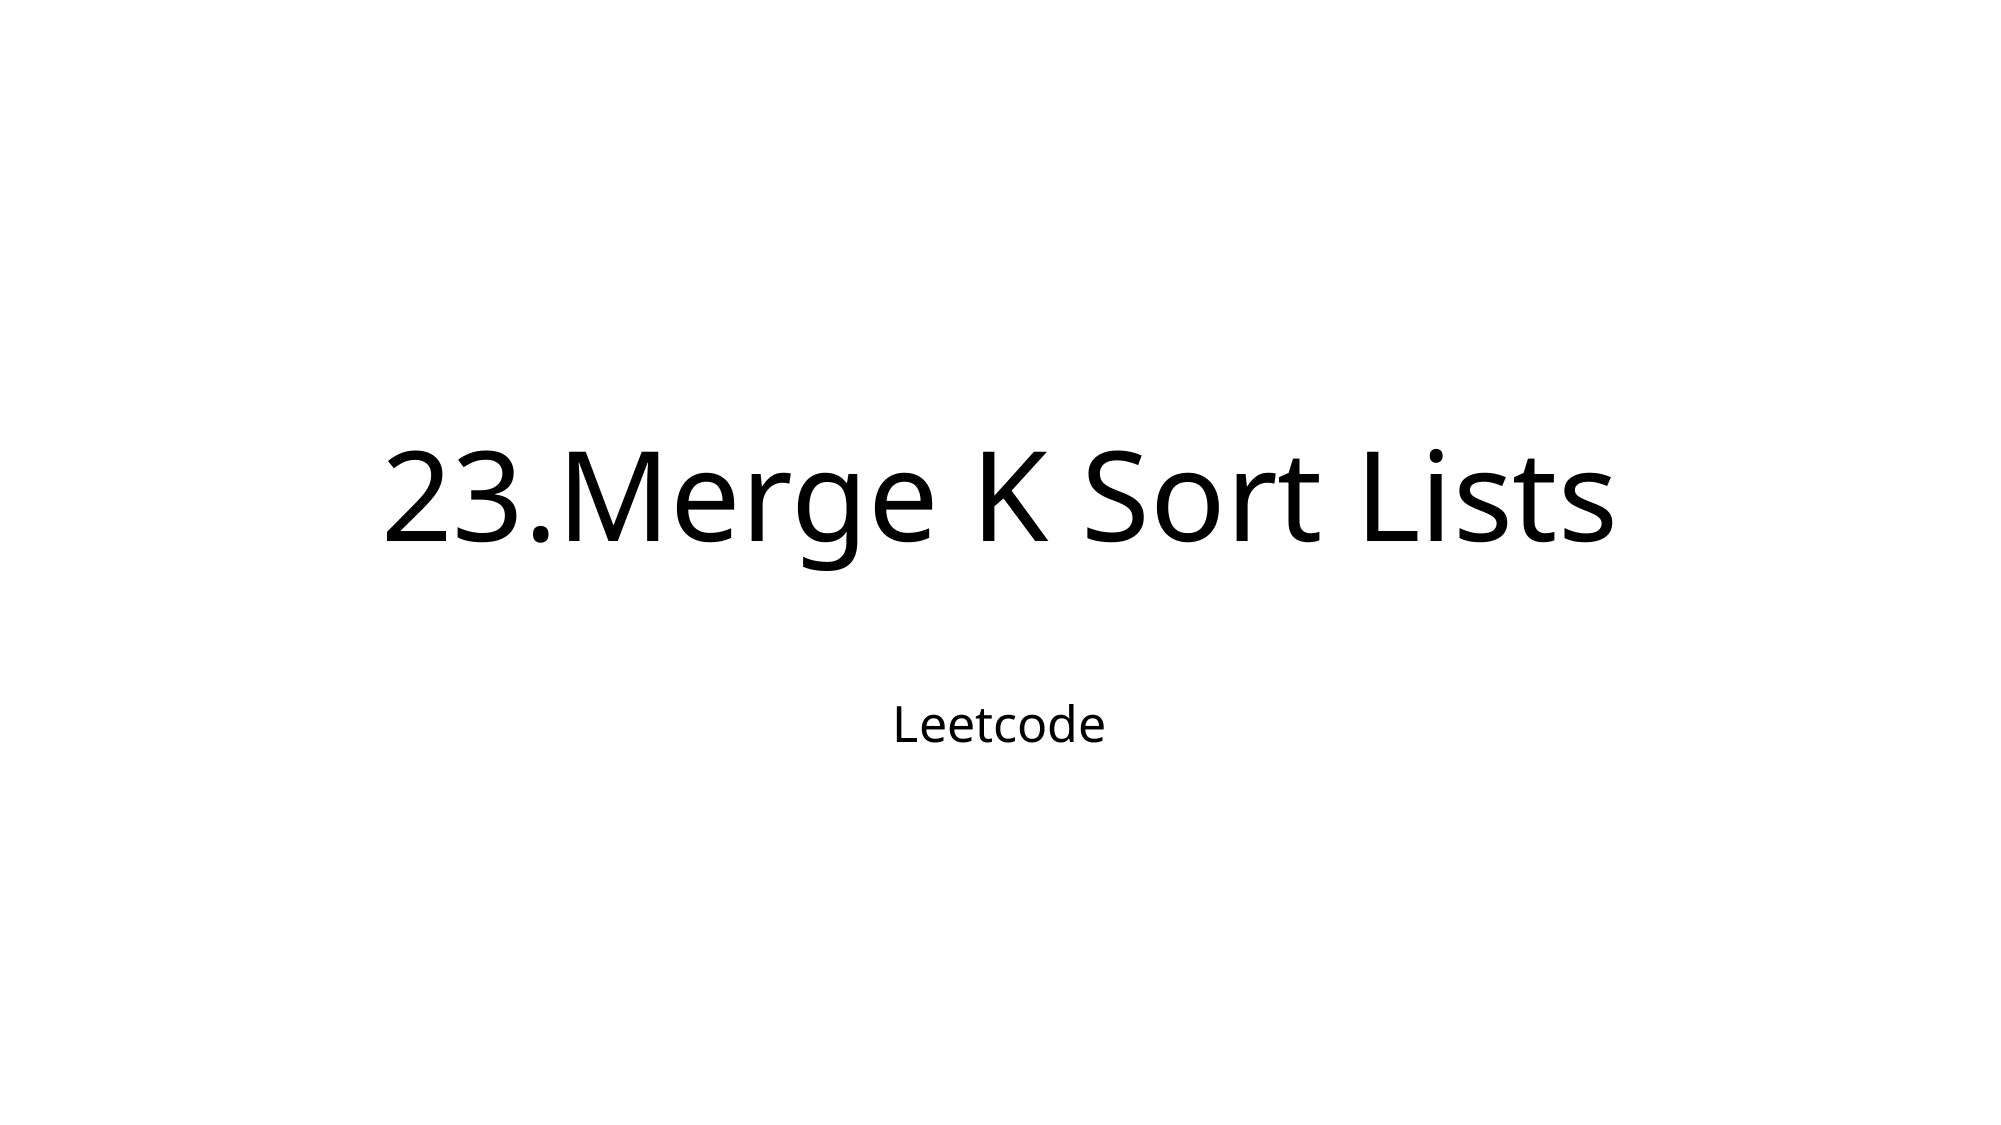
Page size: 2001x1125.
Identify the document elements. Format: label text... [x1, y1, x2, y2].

subtitle Leetcode [249, 590, 1750, 863]
title 23.Merge K Sort Lists [249, 184, 1750, 576]
